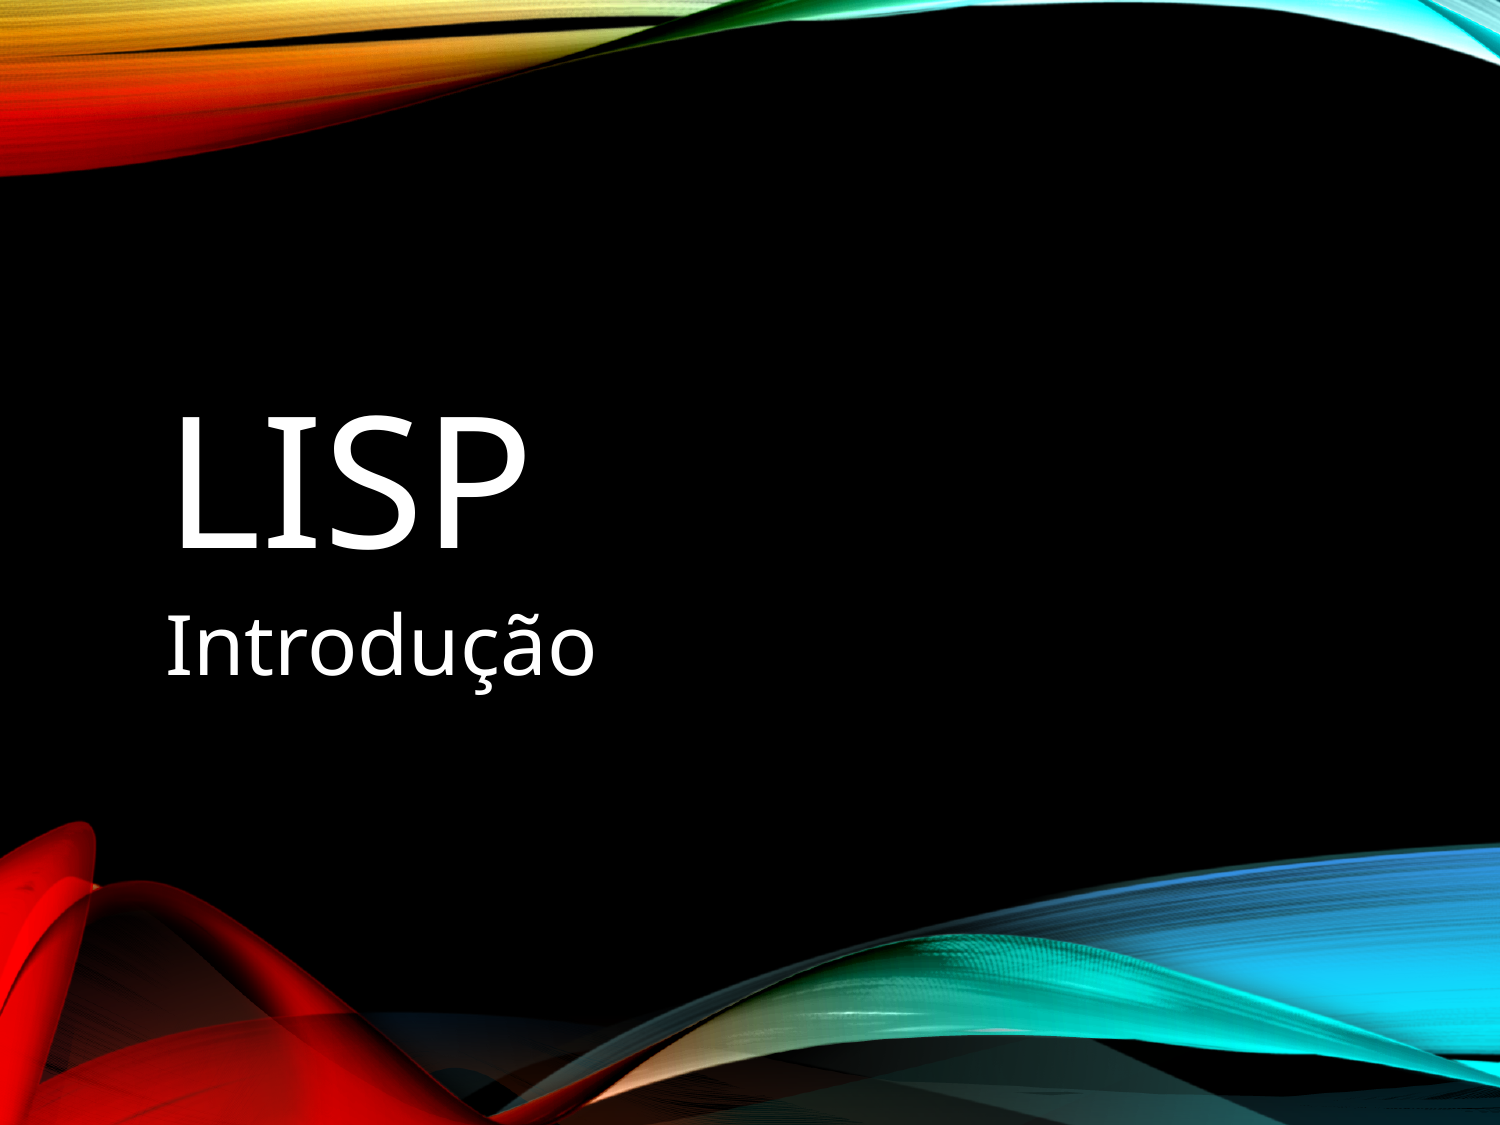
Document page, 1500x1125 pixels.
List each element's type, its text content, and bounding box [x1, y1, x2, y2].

subtitle Introdução [150, 595, 1350, 709]
picture [0, 819, 1500, 1125]
title LISP [150, 295, 1350, 595]
picture [0, 0, 1500, 178]
